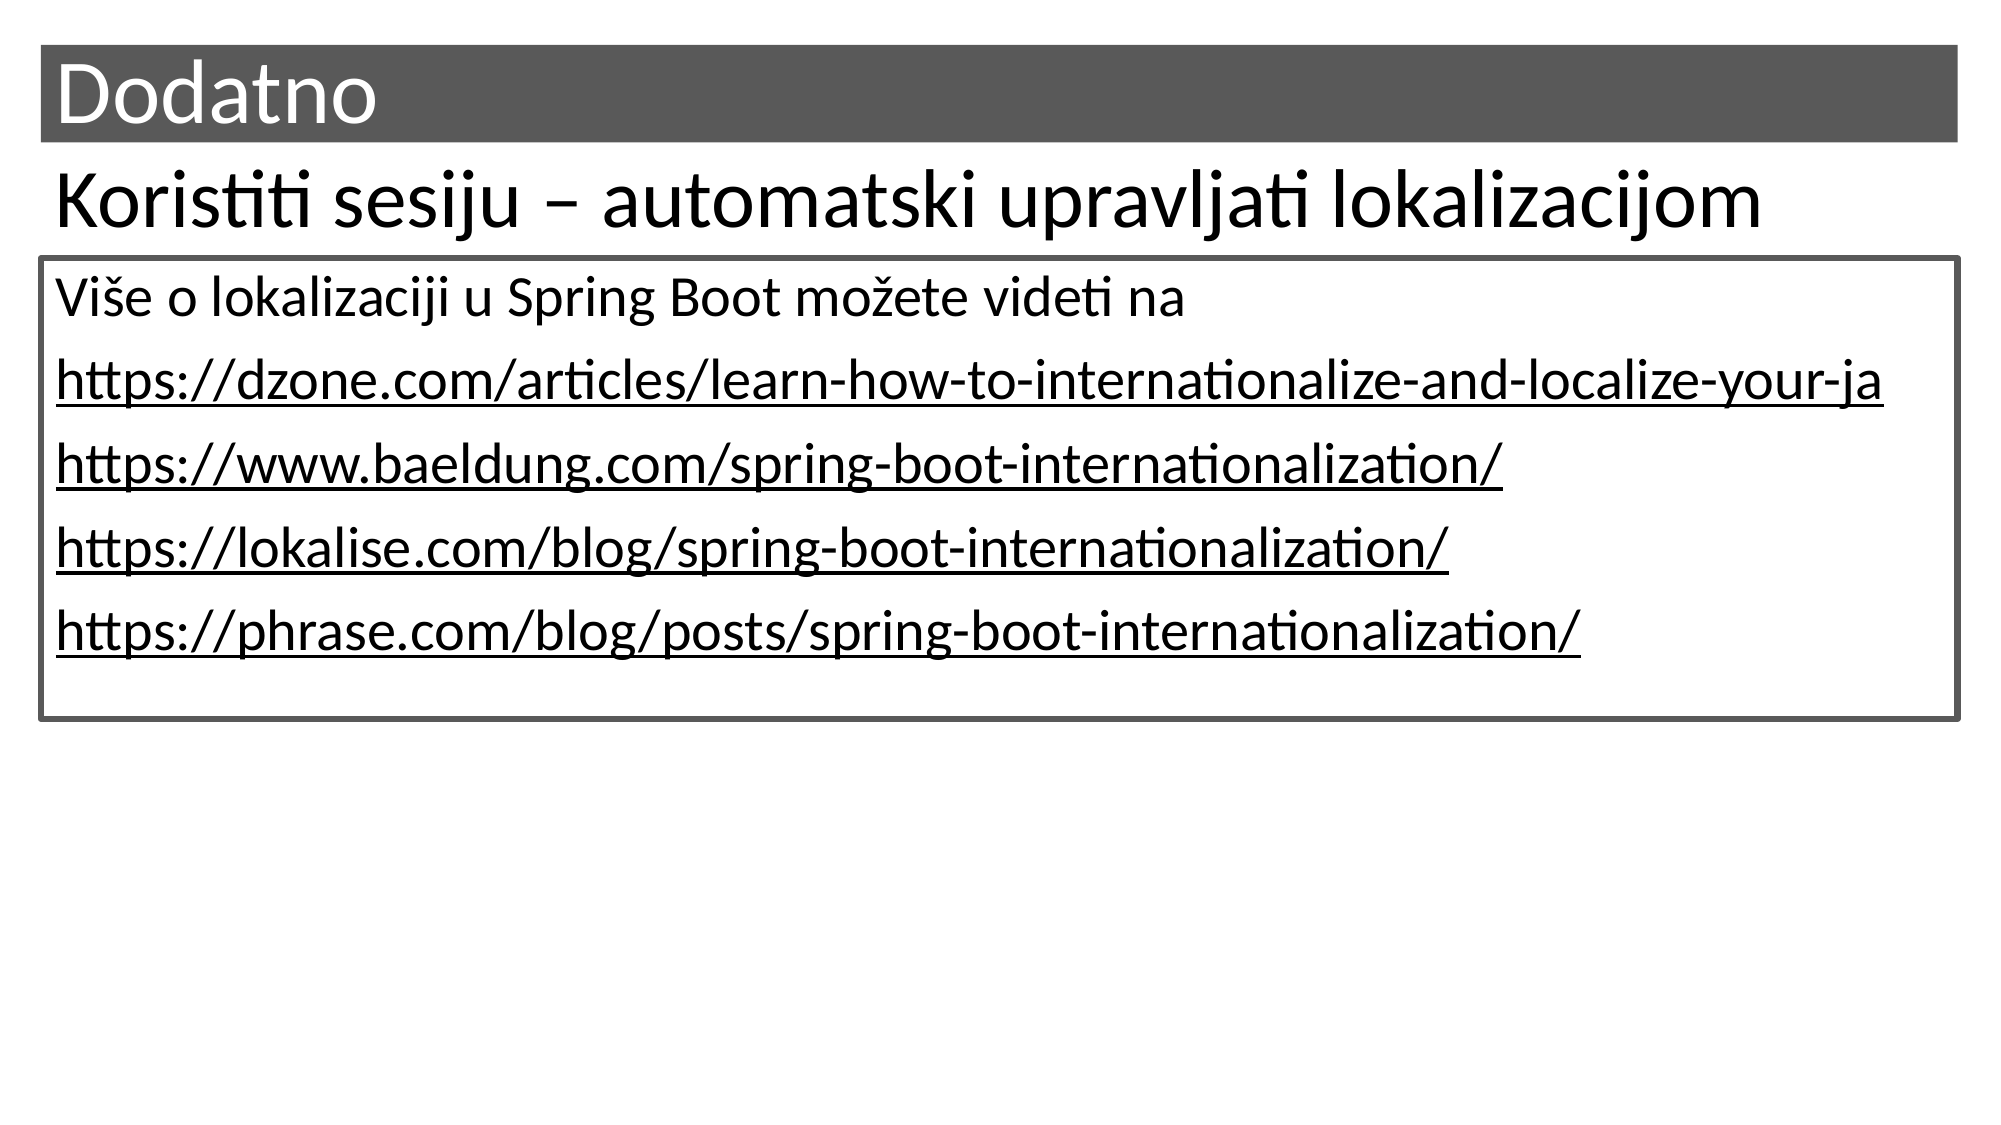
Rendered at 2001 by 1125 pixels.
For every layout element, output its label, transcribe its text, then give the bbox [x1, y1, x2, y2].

list Više o lokalizaciji u Spring Boot možete videti na https://dzone.com/articles/learn-how-to-internationalize-and-localize-your-ja https://www.baeldung.com/spring-boot-internationalization/ https://lokalise.com/blog/spring-boot-internationalization/ https://phrase.com/blog/posts/spring-boot-internationalization/ [40, 258, 1958, 719]
title Dodatno [40, 44, 1958, 143]
text_box Koristiti sesiju – automatski upravljati lokalizacijom [40, 157, 1958, 244]
